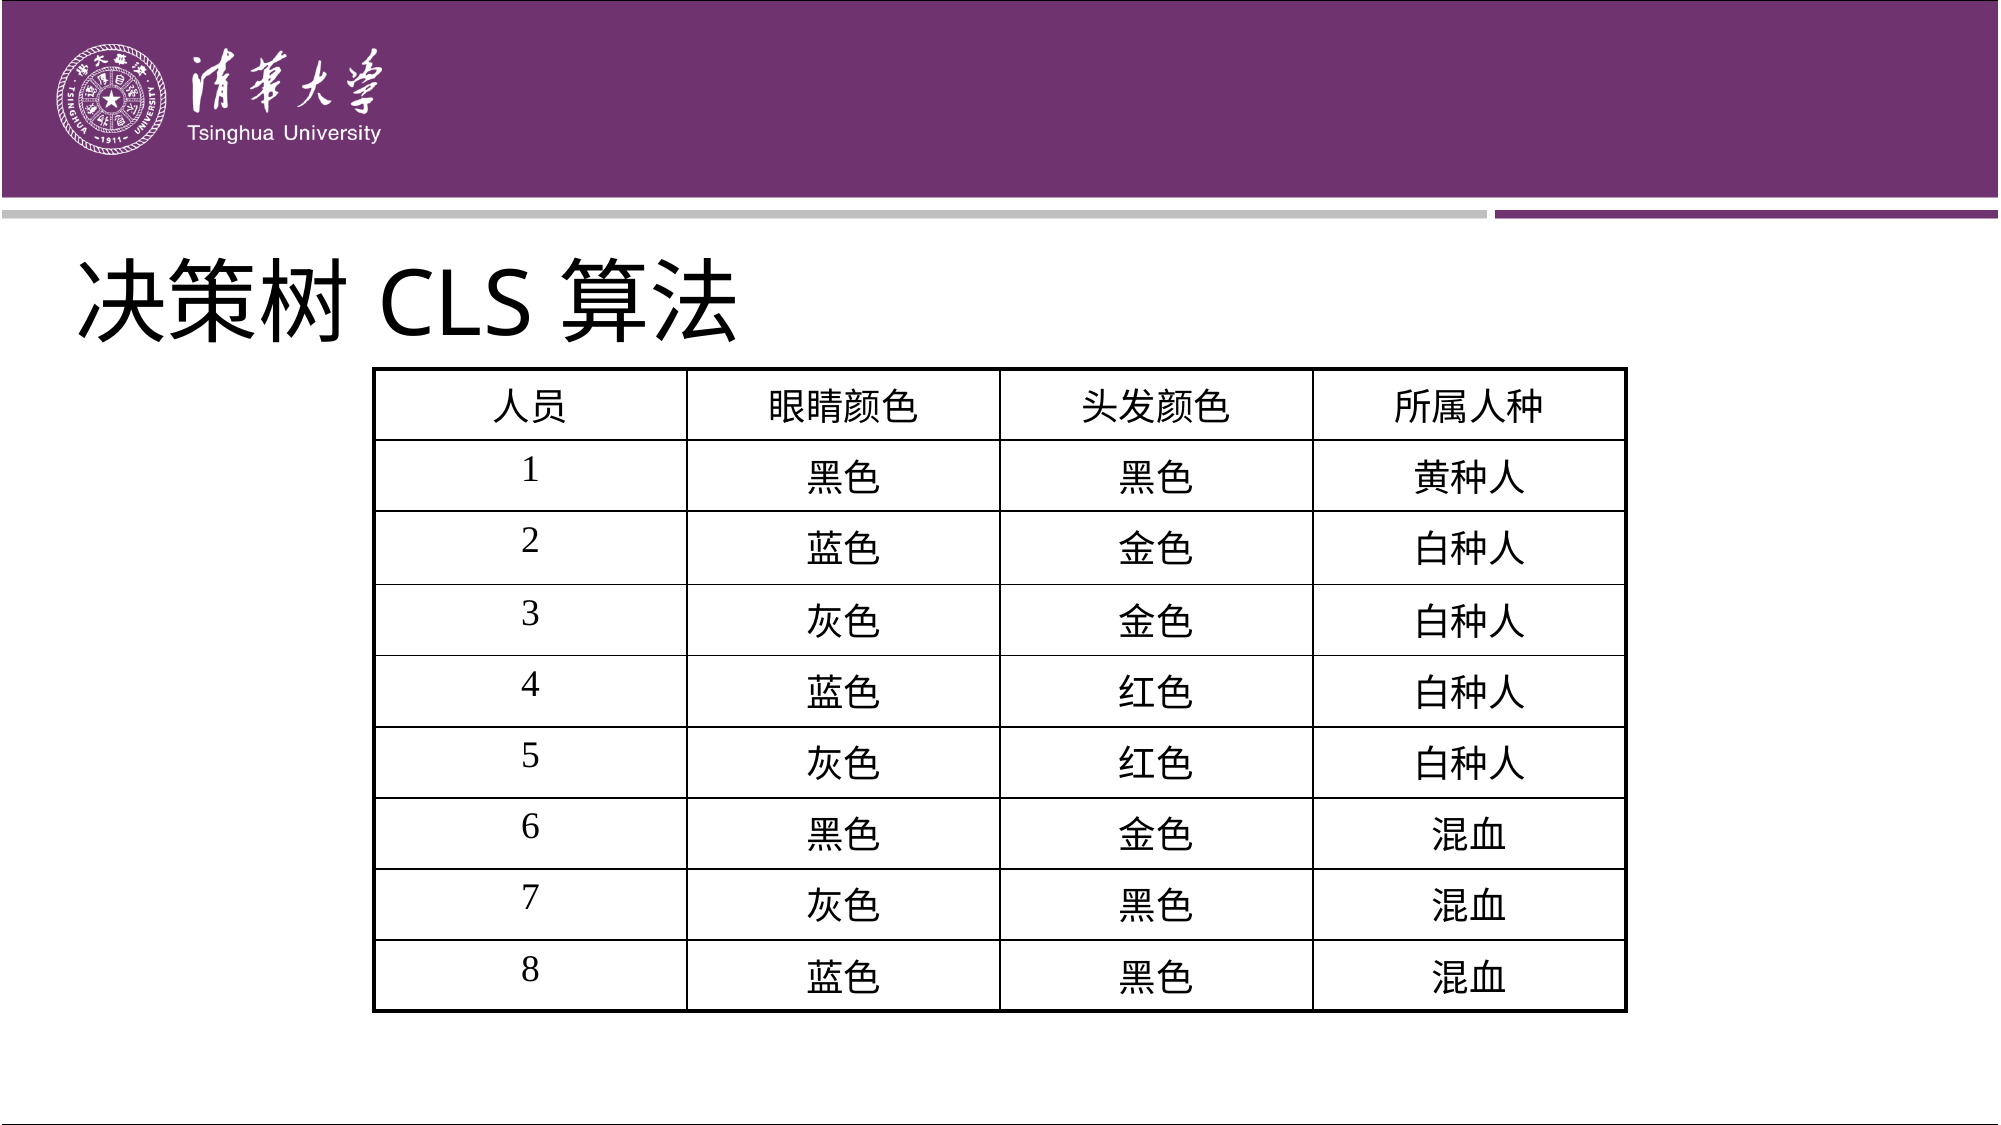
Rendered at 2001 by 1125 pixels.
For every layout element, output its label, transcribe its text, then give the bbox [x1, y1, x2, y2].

picture [2, 0, 1998, 1125]
table_cell 黑色 [688, 799, 999, 868]
text_box [311, 66, 1662, 190]
table_cell 黄种人 [1314, 441, 1624, 510]
table_cell 灰色 [688, 585, 999, 655]
table_cell 黑色 [1001, 870, 1312, 939]
text_box 决策树CLS算法 [60, 190, 1786, 409]
table_cell 红色 [1001, 728, 1312, 797]
table_cell 混血 [1314, 870, 1624, 939]
table_cell 混血 [1314, 799, 1624, 868]
table_cell 白种人 [1314, 585, 1624, 655]
table_cell 混血 [1314, 941, 1624, 1009]
table_cell 灰色 [688, 870, 999, 939]
table_cell 金色 [1001, 799, 1312, 868]
table_cell 7 [376, 870, 686, 939]
table_header 眼睛颜色 [688, 409, 999, 439]
table_cell 金色 [1001, 512, 1312, 584]
table_cell 黑色 [1001, 441, 1312, 510]
table_cell 白种人 [1314, 728, 1624, 797]
table_cell 5 [376, 728, 686, 797]
table_cell 黑色 [1001, 941, 1312, 1009]
table_cell 6 [376, 799, 686, 868]
table_cell 蓝色 [688, 512, 999, 584]
table_cell 1 [376, 441, 686, 510]
table_cell 红色 [1001, 656, 1312, 726]
table_cell 白种人 [1314, 656, 1624, 726]
table_cell 白种人 [1314, 512, 1624, 584]
table_cell 金色 [1001, 585, 1312, 655]
table_cell 4 [376, 656, 686, 726]
table_cell 8 [376, 941, 686, 1009]
table_header 头发颜色 [1001, 409, 1312, 439]
table_cell 黑色 [688, 441, 999, 510]
table_cell 3 [376, 585, 686, 655]
table_cell 蓝色 [688, 941, 999, 1009]
table_header 所属人种 [1314, 409, 1624, 439]
table_cell 2 [376, 512, 686, 584]
table_header 人员 [376, 409, 686, 439]
table_cell 蓝色 [688, 656, 999, 726]
table_cell 灰色 [688, 728, 999, 797]
